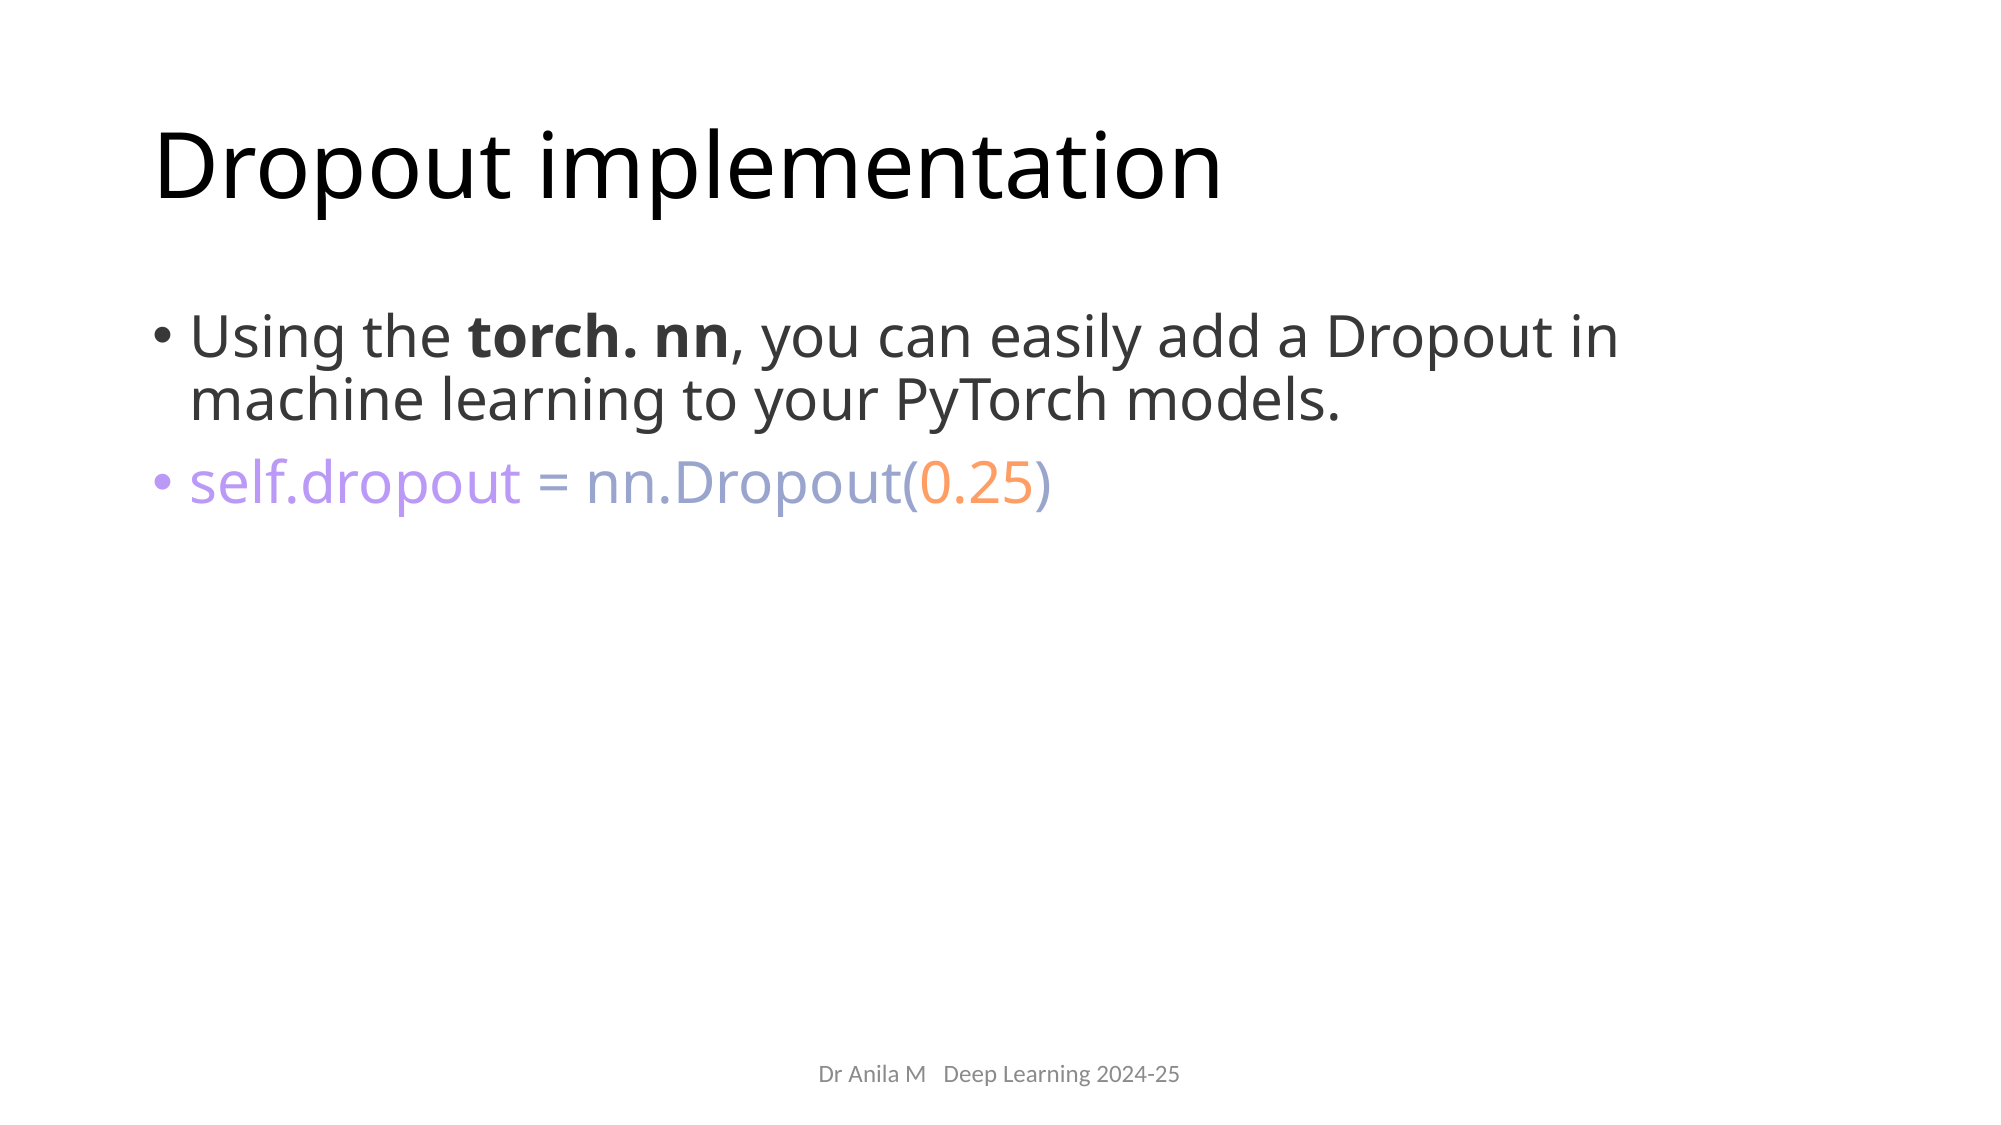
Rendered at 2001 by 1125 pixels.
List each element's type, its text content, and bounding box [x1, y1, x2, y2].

footer Dr Anila M Deep Learning 2024-25 [662, 1042, 1338, 1103]
title Dropout implementation [137, 59, 1863, 278]
list Using the torch. nn, you can easily add a Dropout in machine learning to your PyTorch models. self.dropout = nn.Dropout(0.25) [137, 299, 1863, 1014]
